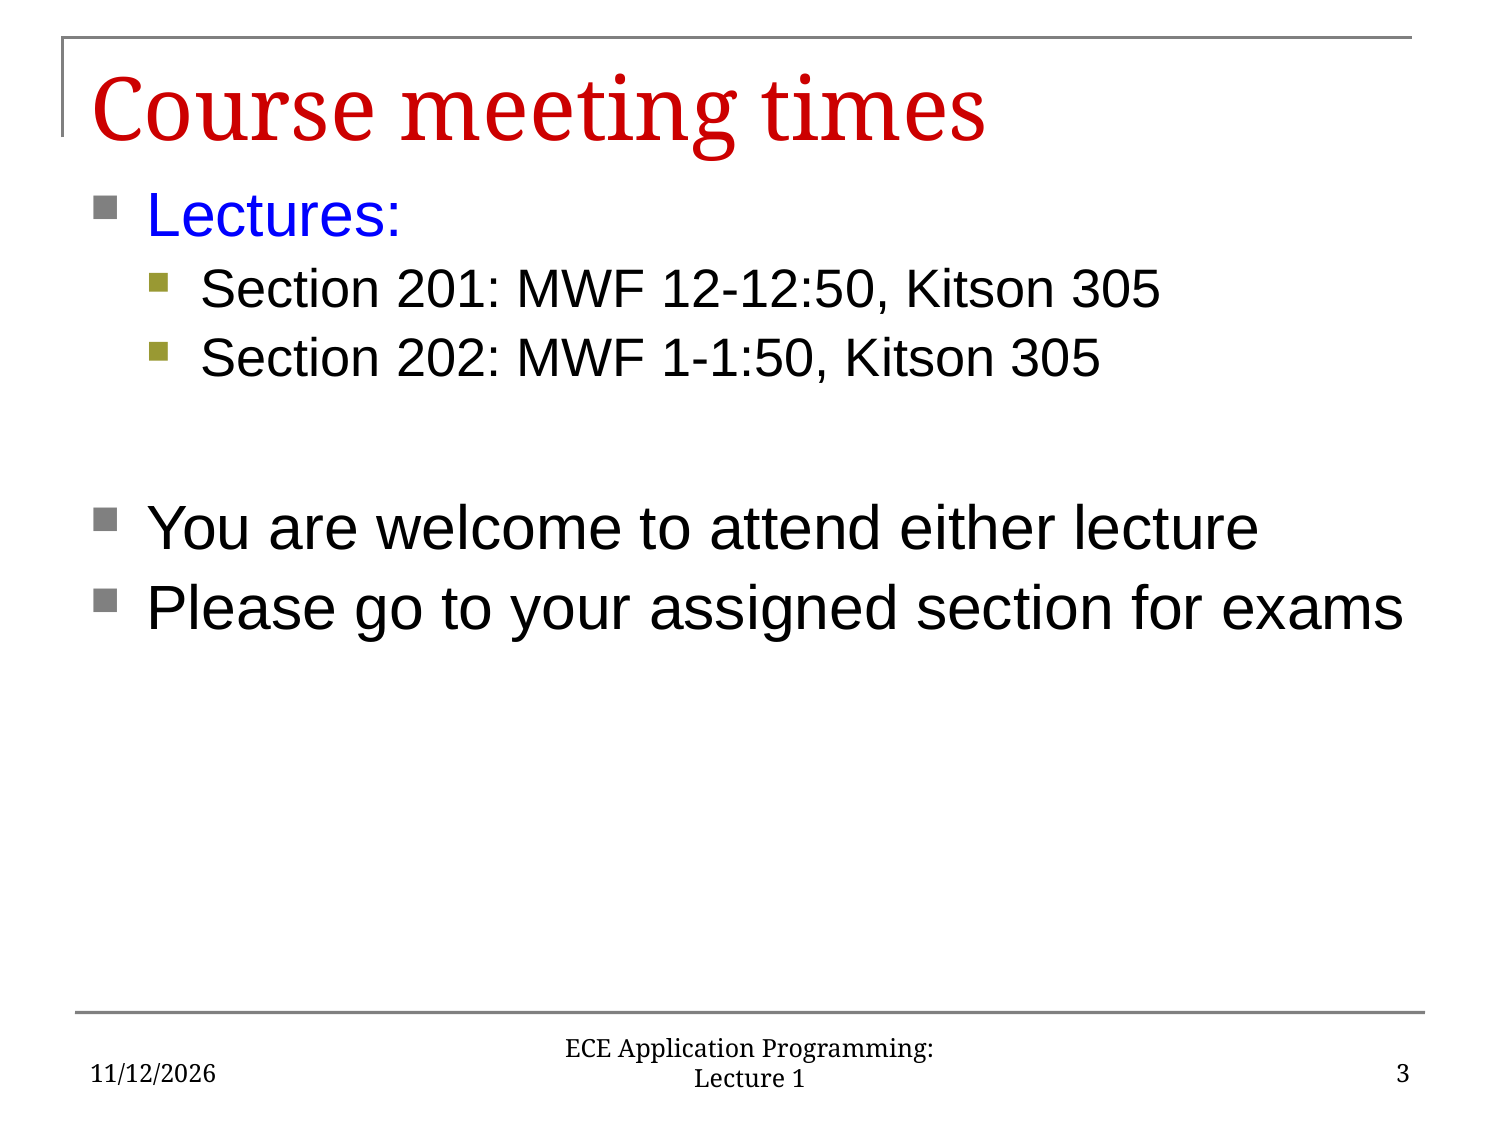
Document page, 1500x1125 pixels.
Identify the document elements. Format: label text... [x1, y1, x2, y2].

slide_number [74, 1023, 426, 1100]
list Lectures: Section 201: MWF 12-12:50, Kitson 305 Section 202: MWF 1-1:50, Kitson 305 You are welcome to attend either lecture Please go to your assigned section for exams [75, 174, 1450, 1006]
slide_number 3 [1074, 1023, 1426, 1100]
title Course meeting times [75, 45, 1425, 163]
footer ECE Application Programming: Lecture 1 [512, 1024, 988, 1101]
